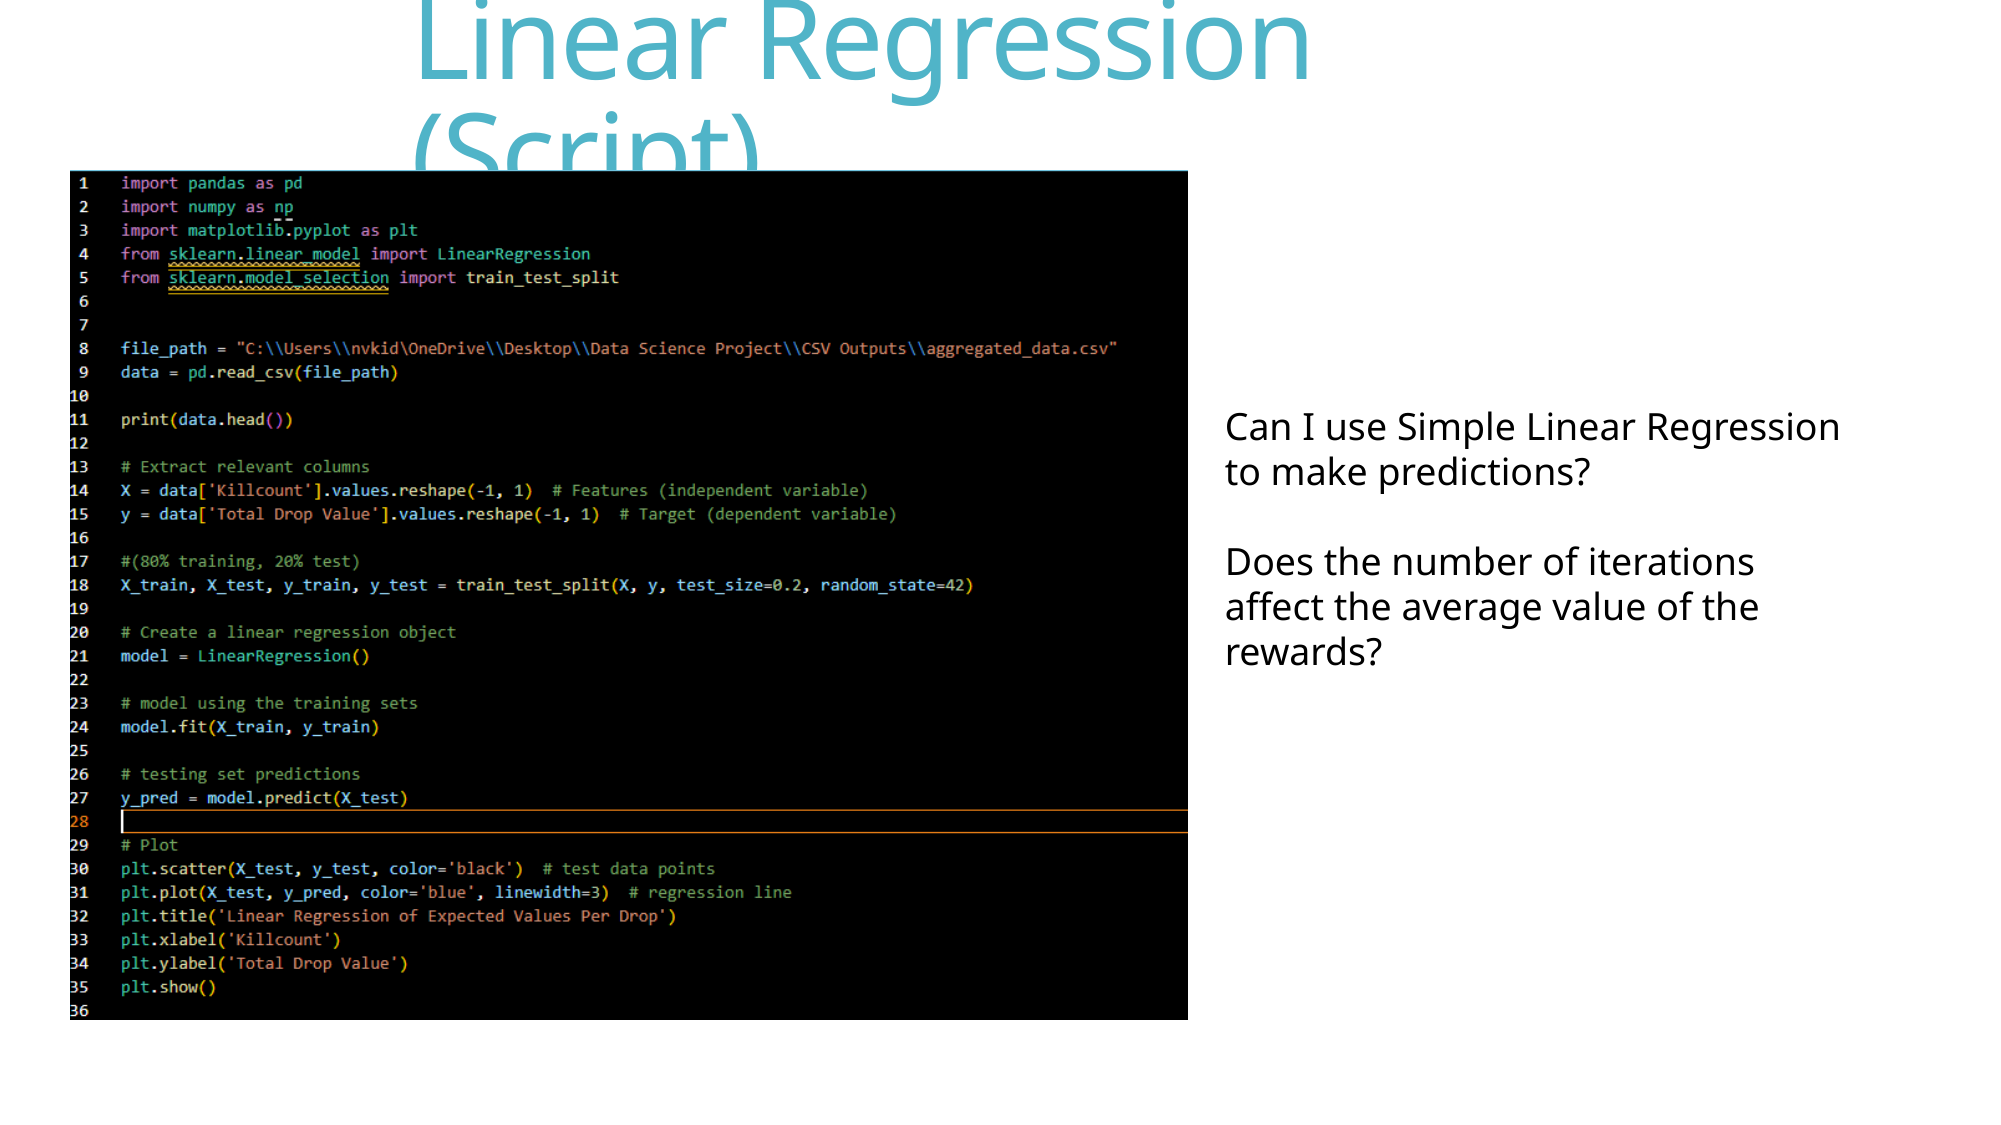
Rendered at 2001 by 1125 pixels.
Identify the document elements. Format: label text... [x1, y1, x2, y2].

text_box Can I use Simple Linear Regression to make predictions? Does the number of iterations affect the average value of the rewards? [1210, 395, 1875, 771]
title Linear Regression (Script) [396, 34, 1604, 171]
picture [70, 170, 1188, 1020]
